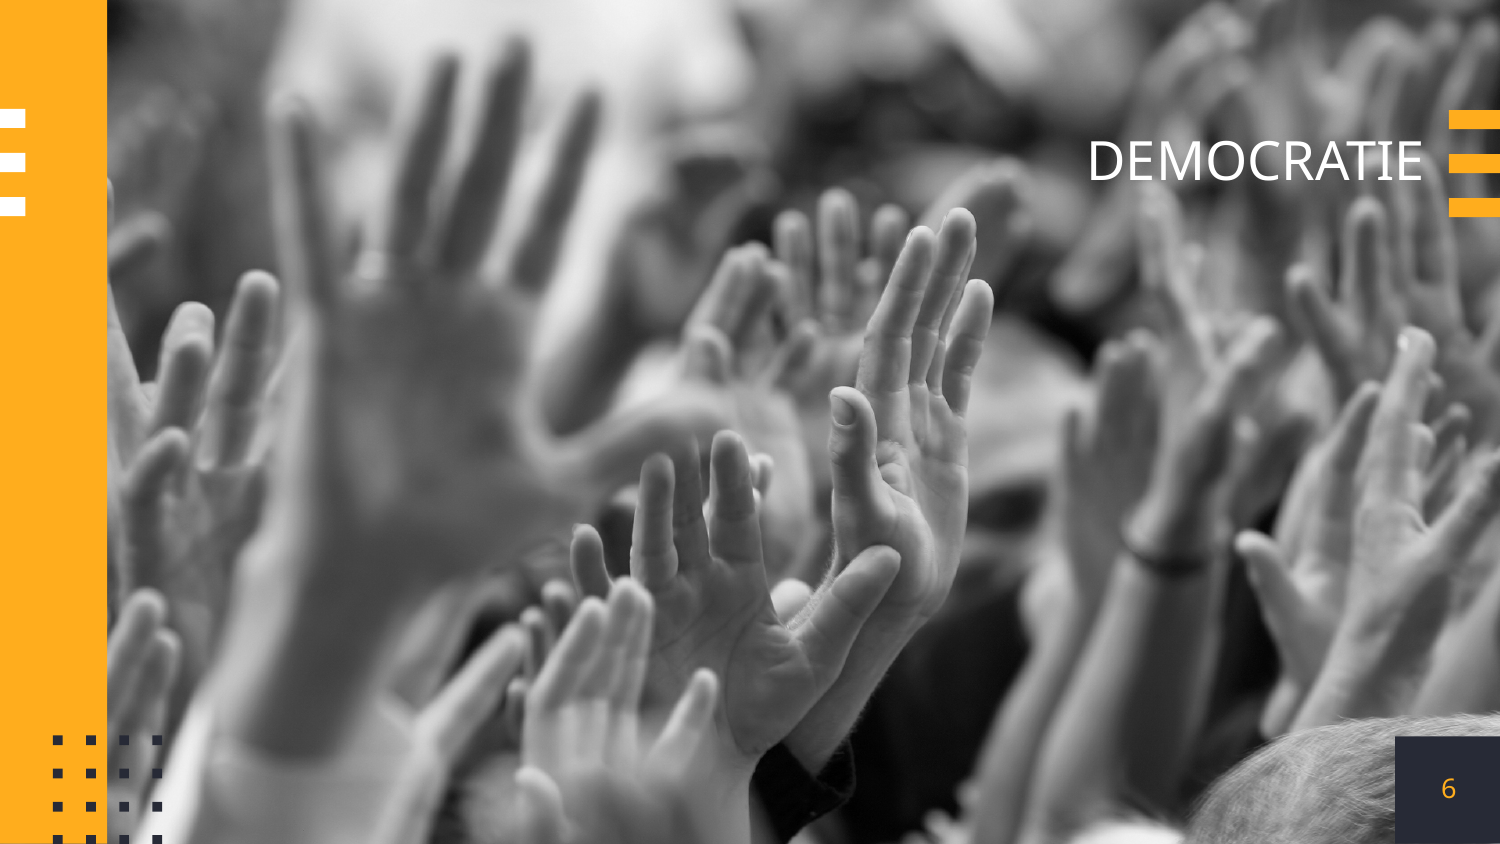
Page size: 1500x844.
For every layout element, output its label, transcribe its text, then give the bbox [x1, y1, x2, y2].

title DEMOCRATIE [936, 108, 1426, 216]
picture [108, 0, 1500, 844]
slide_number 6 [1395, 736, 1500, 844]
